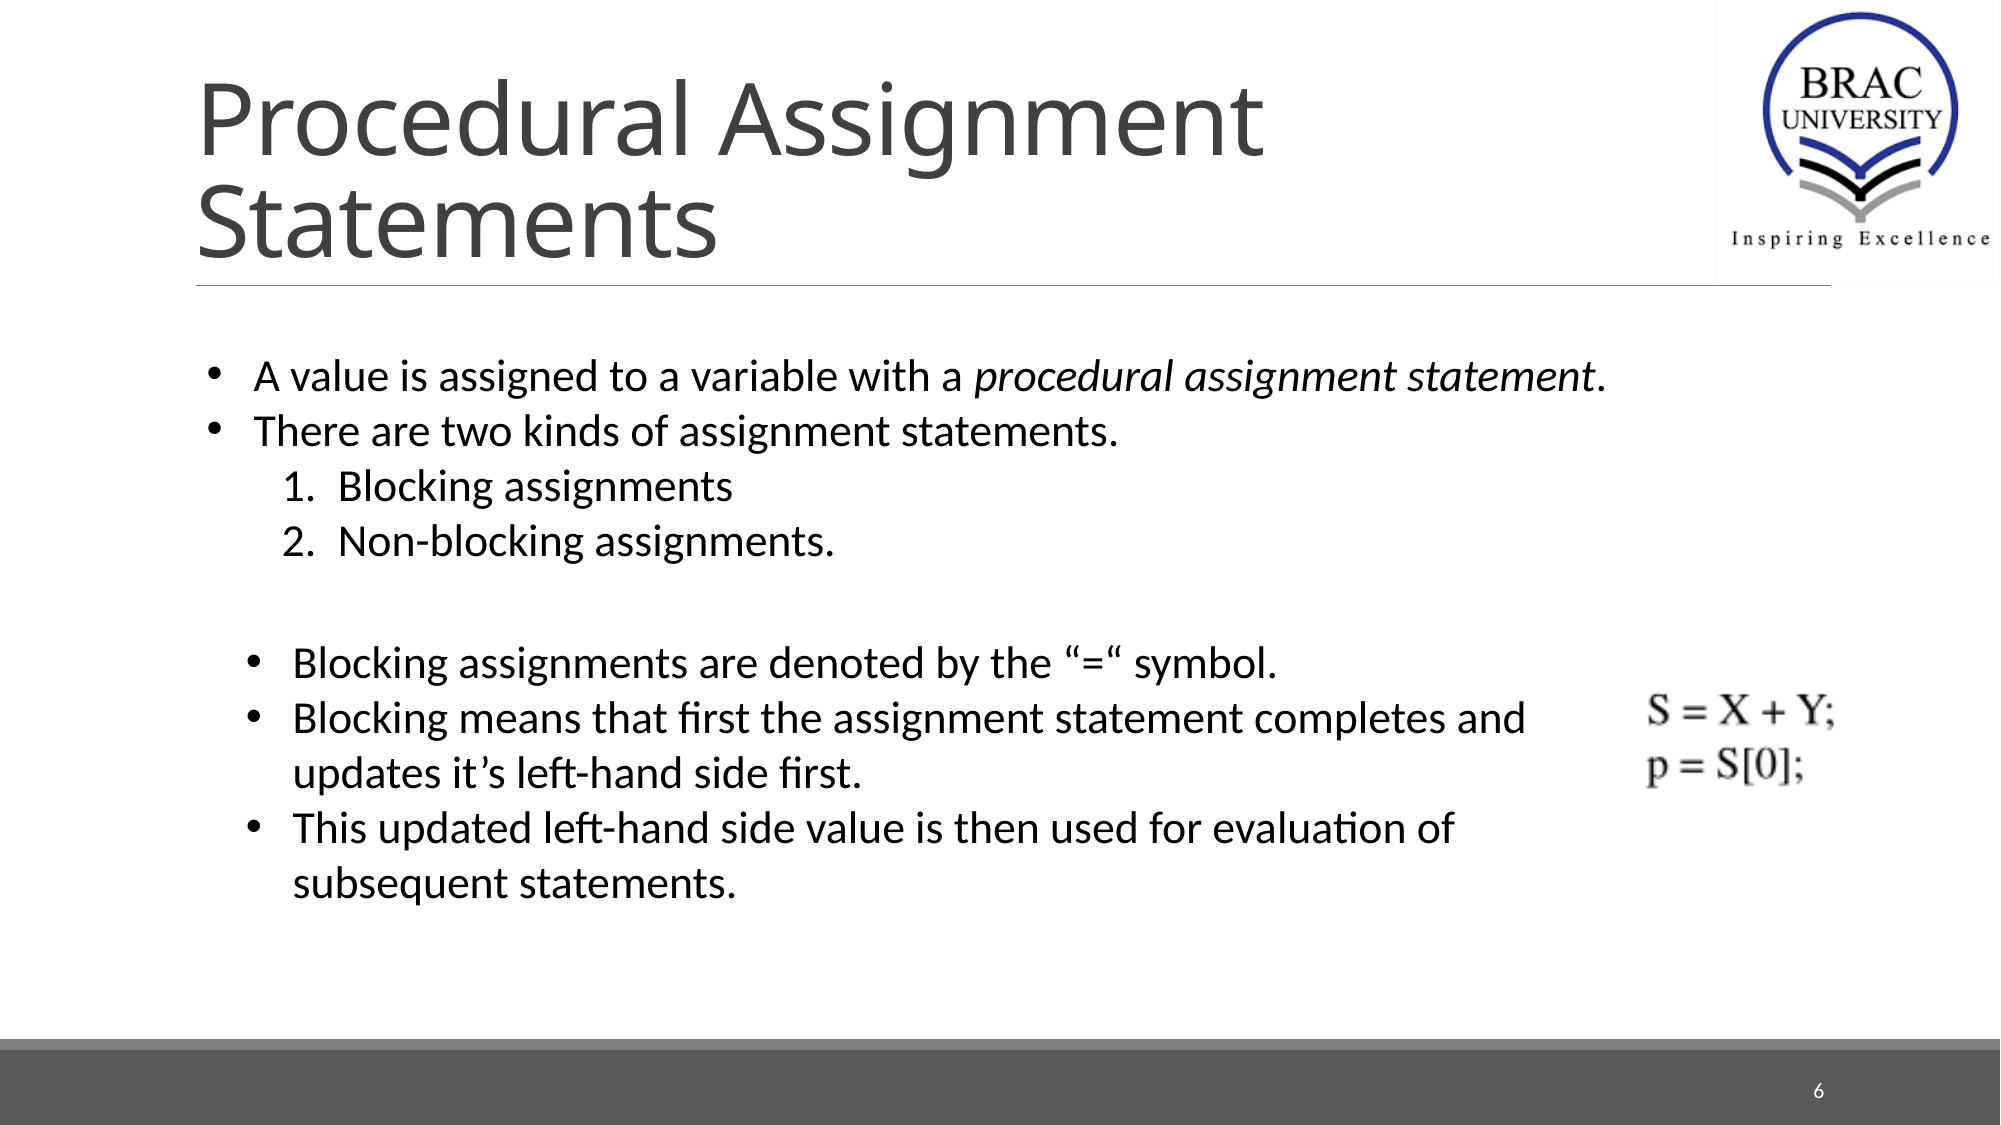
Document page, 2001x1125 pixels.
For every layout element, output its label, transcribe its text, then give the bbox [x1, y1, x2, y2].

text_box A value is assigned to a variable with a procedural assignment statement. There are two kinds of assignment statements. Blocking assignments Non-blocking assignments. [191, 337, 1910, 573]
text_box Blocking assignments are denoted by the “=“ symbol. Blocking means that first the assignment statement completes and updates it’s left-hand side first. This updated left-hand side value is then used for evaluation of subsequent statements. [231, 625, 1600, 961]
title Procedural Assignment Statements [180, 47, 1711, 285]
slide_number 6 [1624, 1059, 1840, 1120]
picture [1714, 0, 2000, 286]
picture [1533, 639, 1975, 818]
